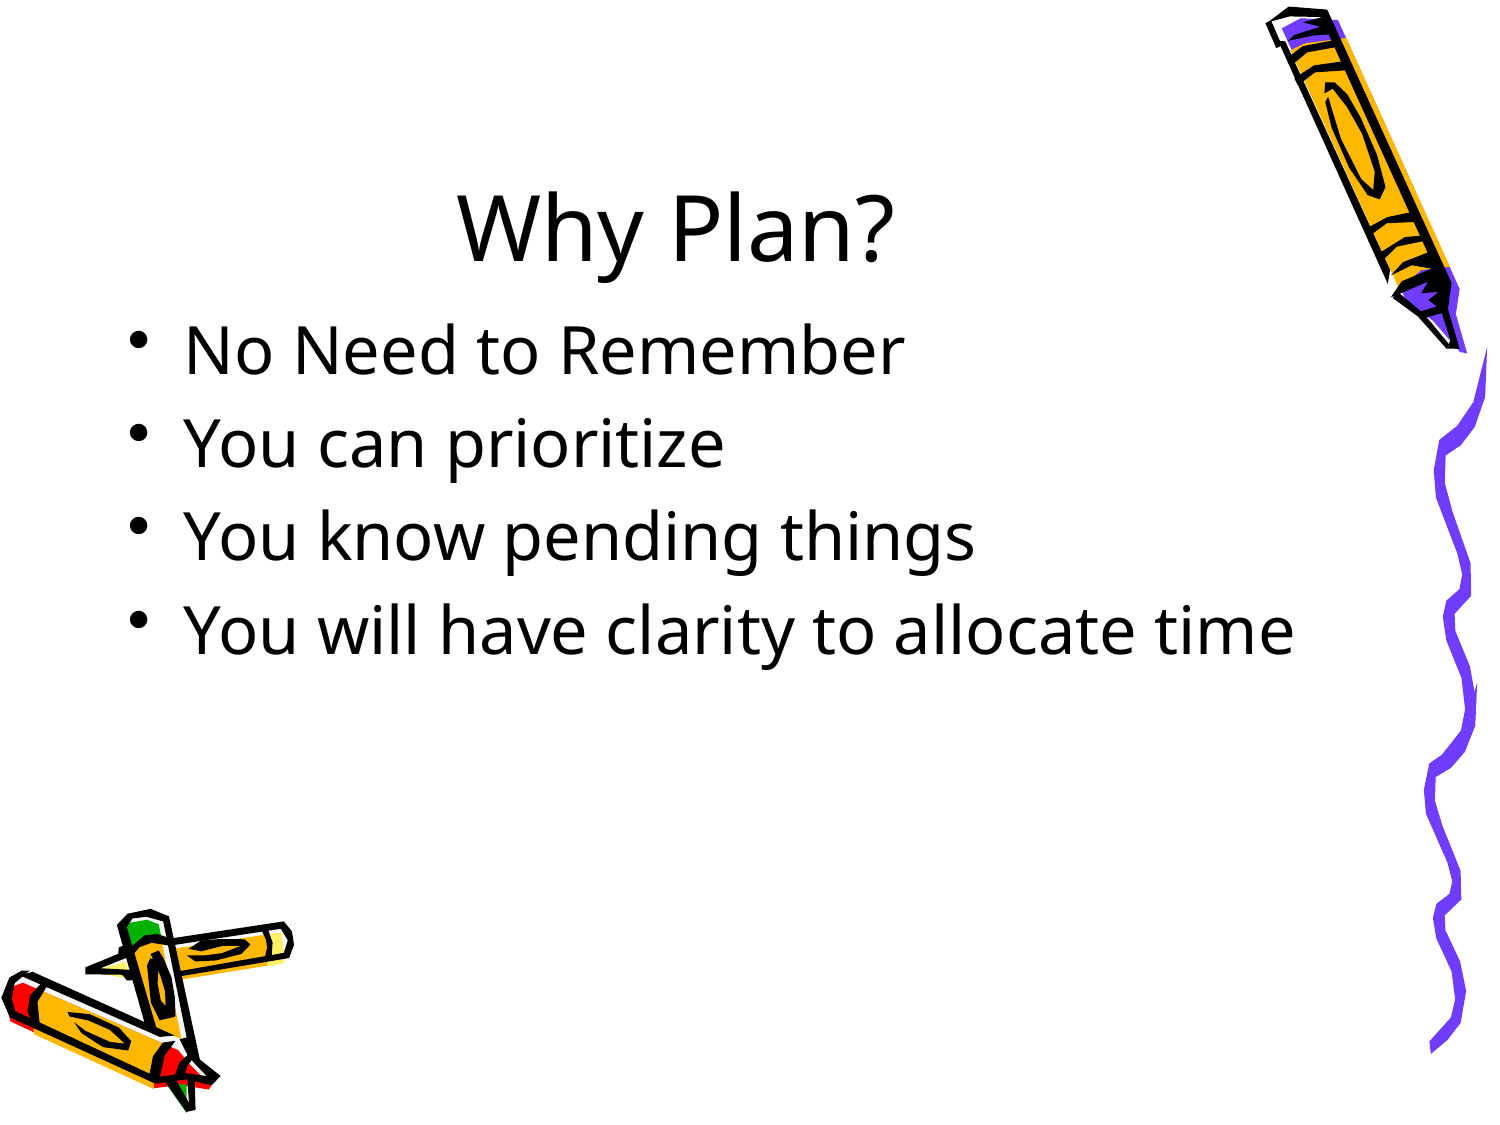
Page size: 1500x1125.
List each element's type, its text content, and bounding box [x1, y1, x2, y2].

list No Need to Remember You can prioritize You know pending things You will have clarity to allocate time [112, 299, 1375, 900]
title Why Plan? [112, 24, 1240, 288]
